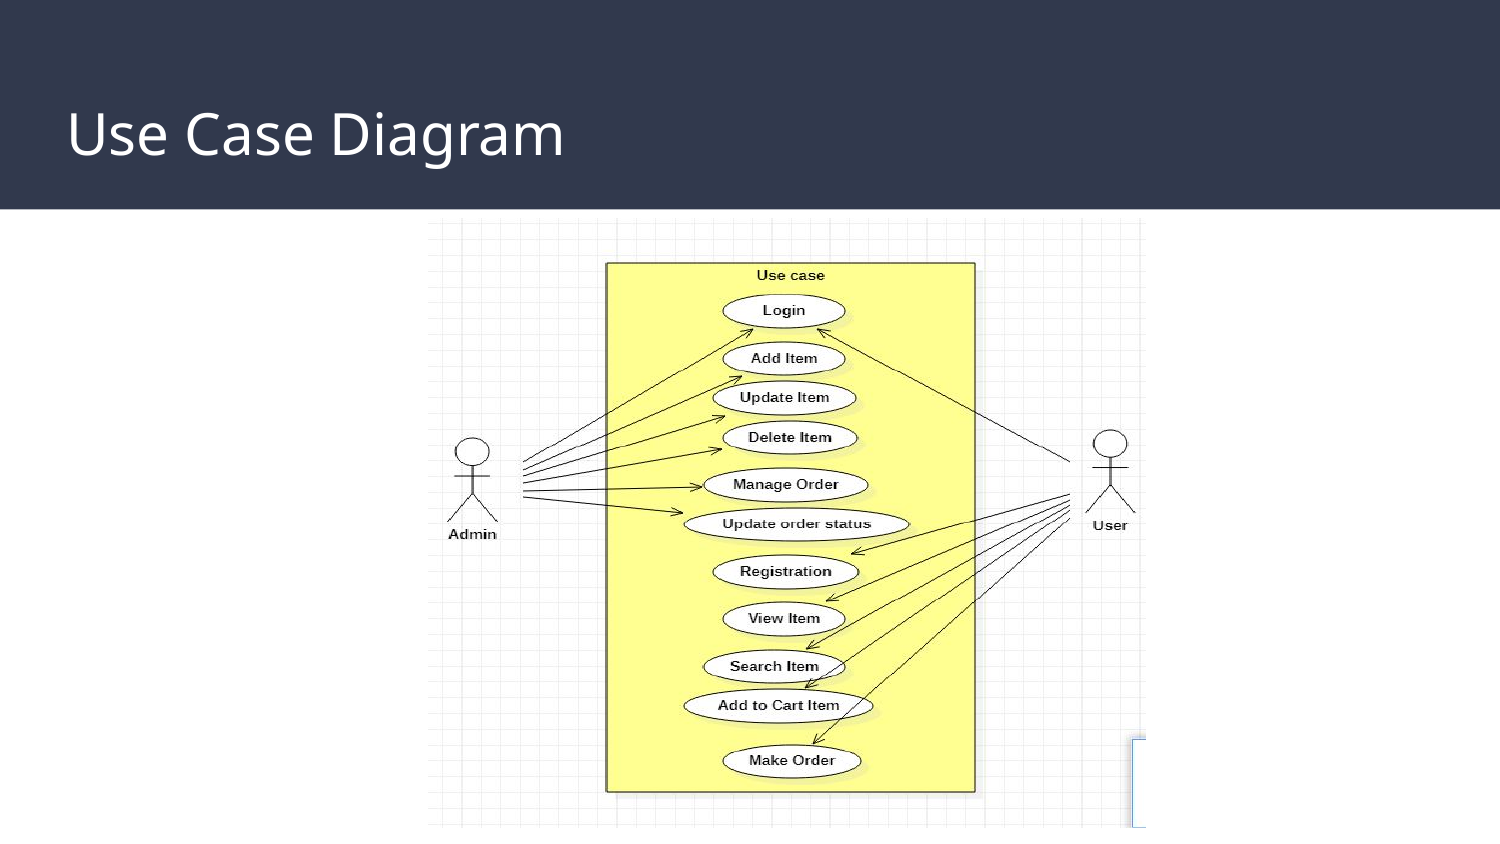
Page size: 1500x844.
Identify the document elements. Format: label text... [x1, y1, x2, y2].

picture [427, 218, 1146, 828]
title Use Case Diagram [51, 82, 1449, 185]
